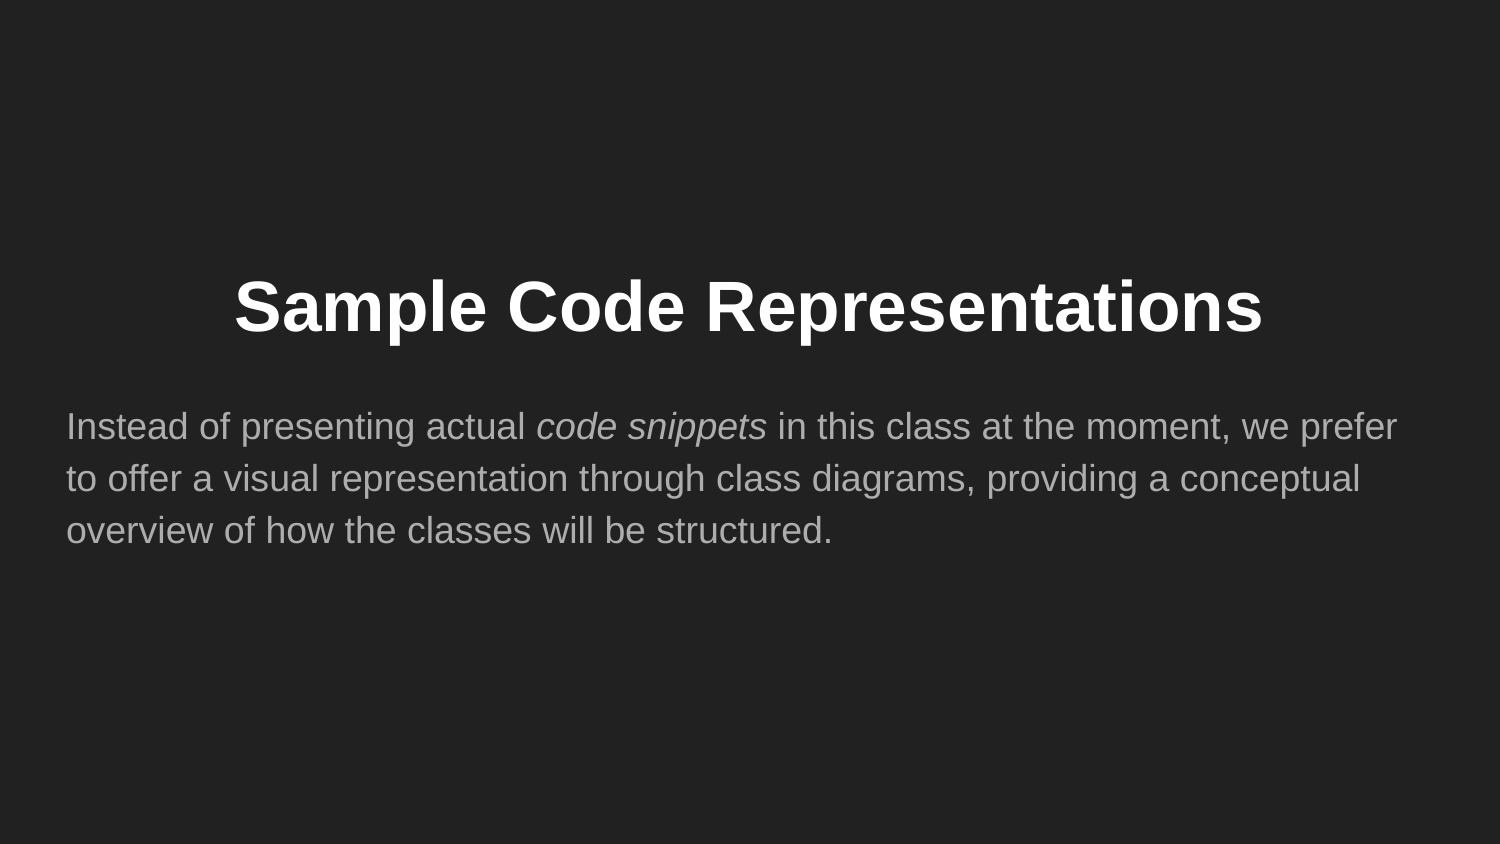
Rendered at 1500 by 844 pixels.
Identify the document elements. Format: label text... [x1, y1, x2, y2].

title Sample Code Representations [51, 255, 1449, 350]
list Instead of presenting actual code snippets in this class at the moment, we prefer to offer a visual representation through class diagrams, providing a conceptual overview of how the classes will be structured. [51, 380, 1449, 571]
